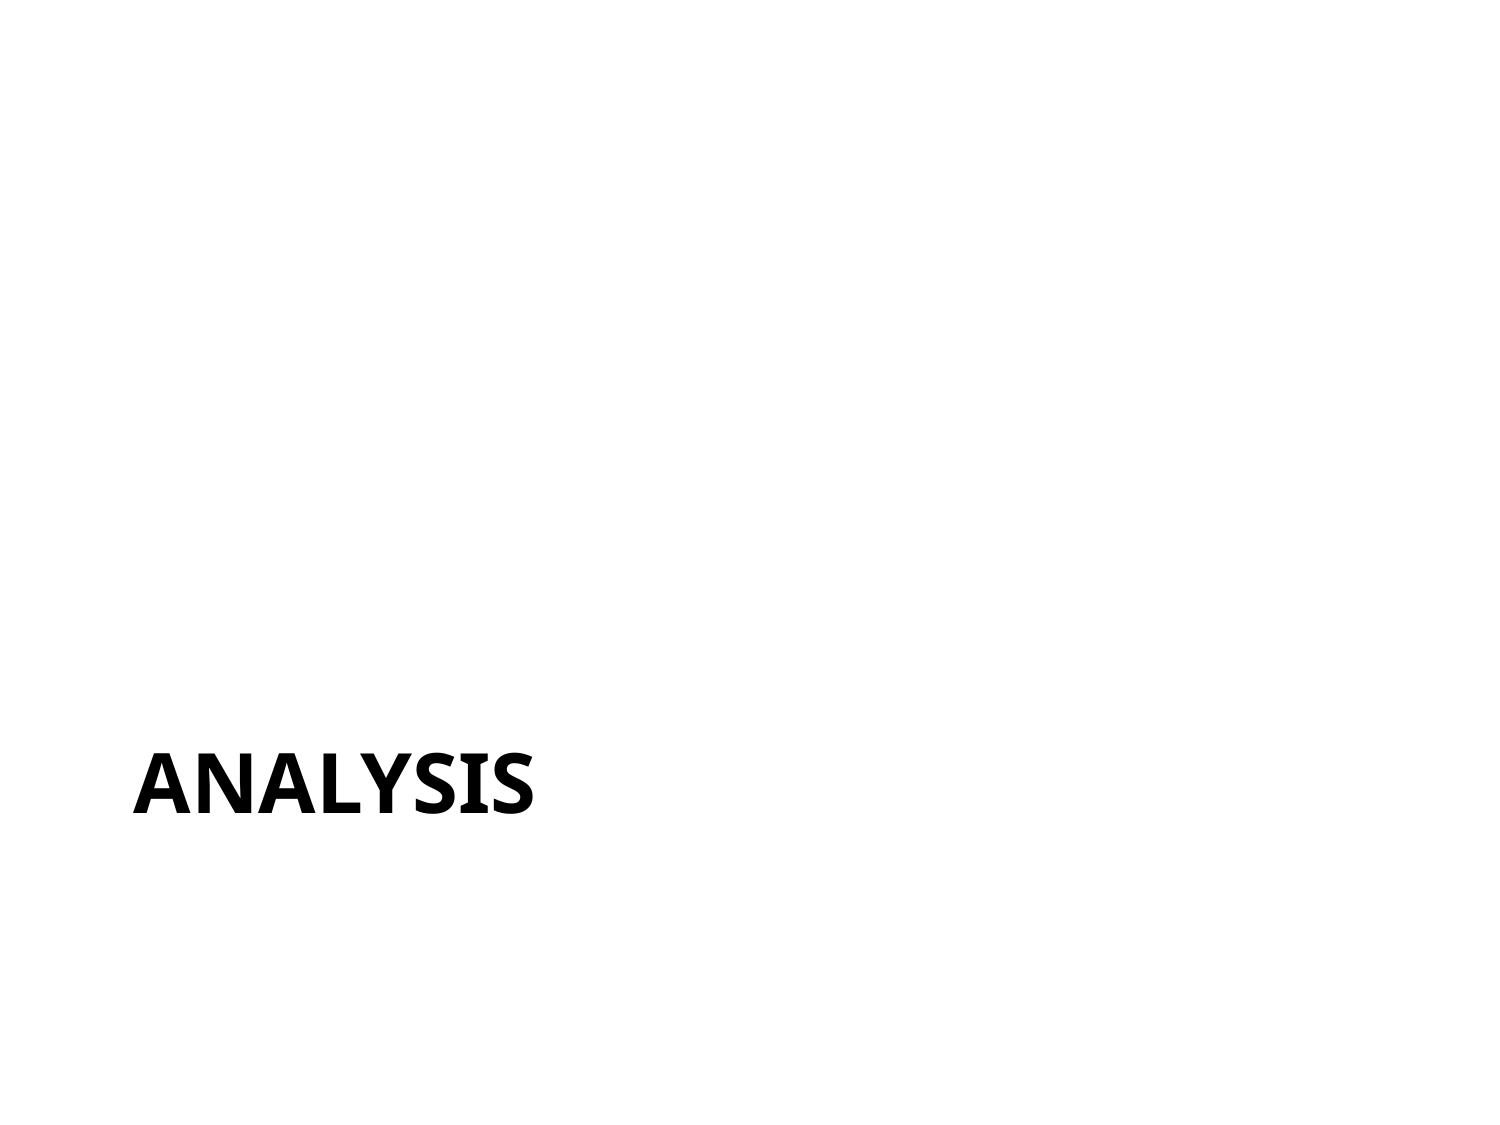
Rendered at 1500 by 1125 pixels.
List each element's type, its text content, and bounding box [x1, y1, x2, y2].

title ANALYSIS [118, 722, 1394, 947]
